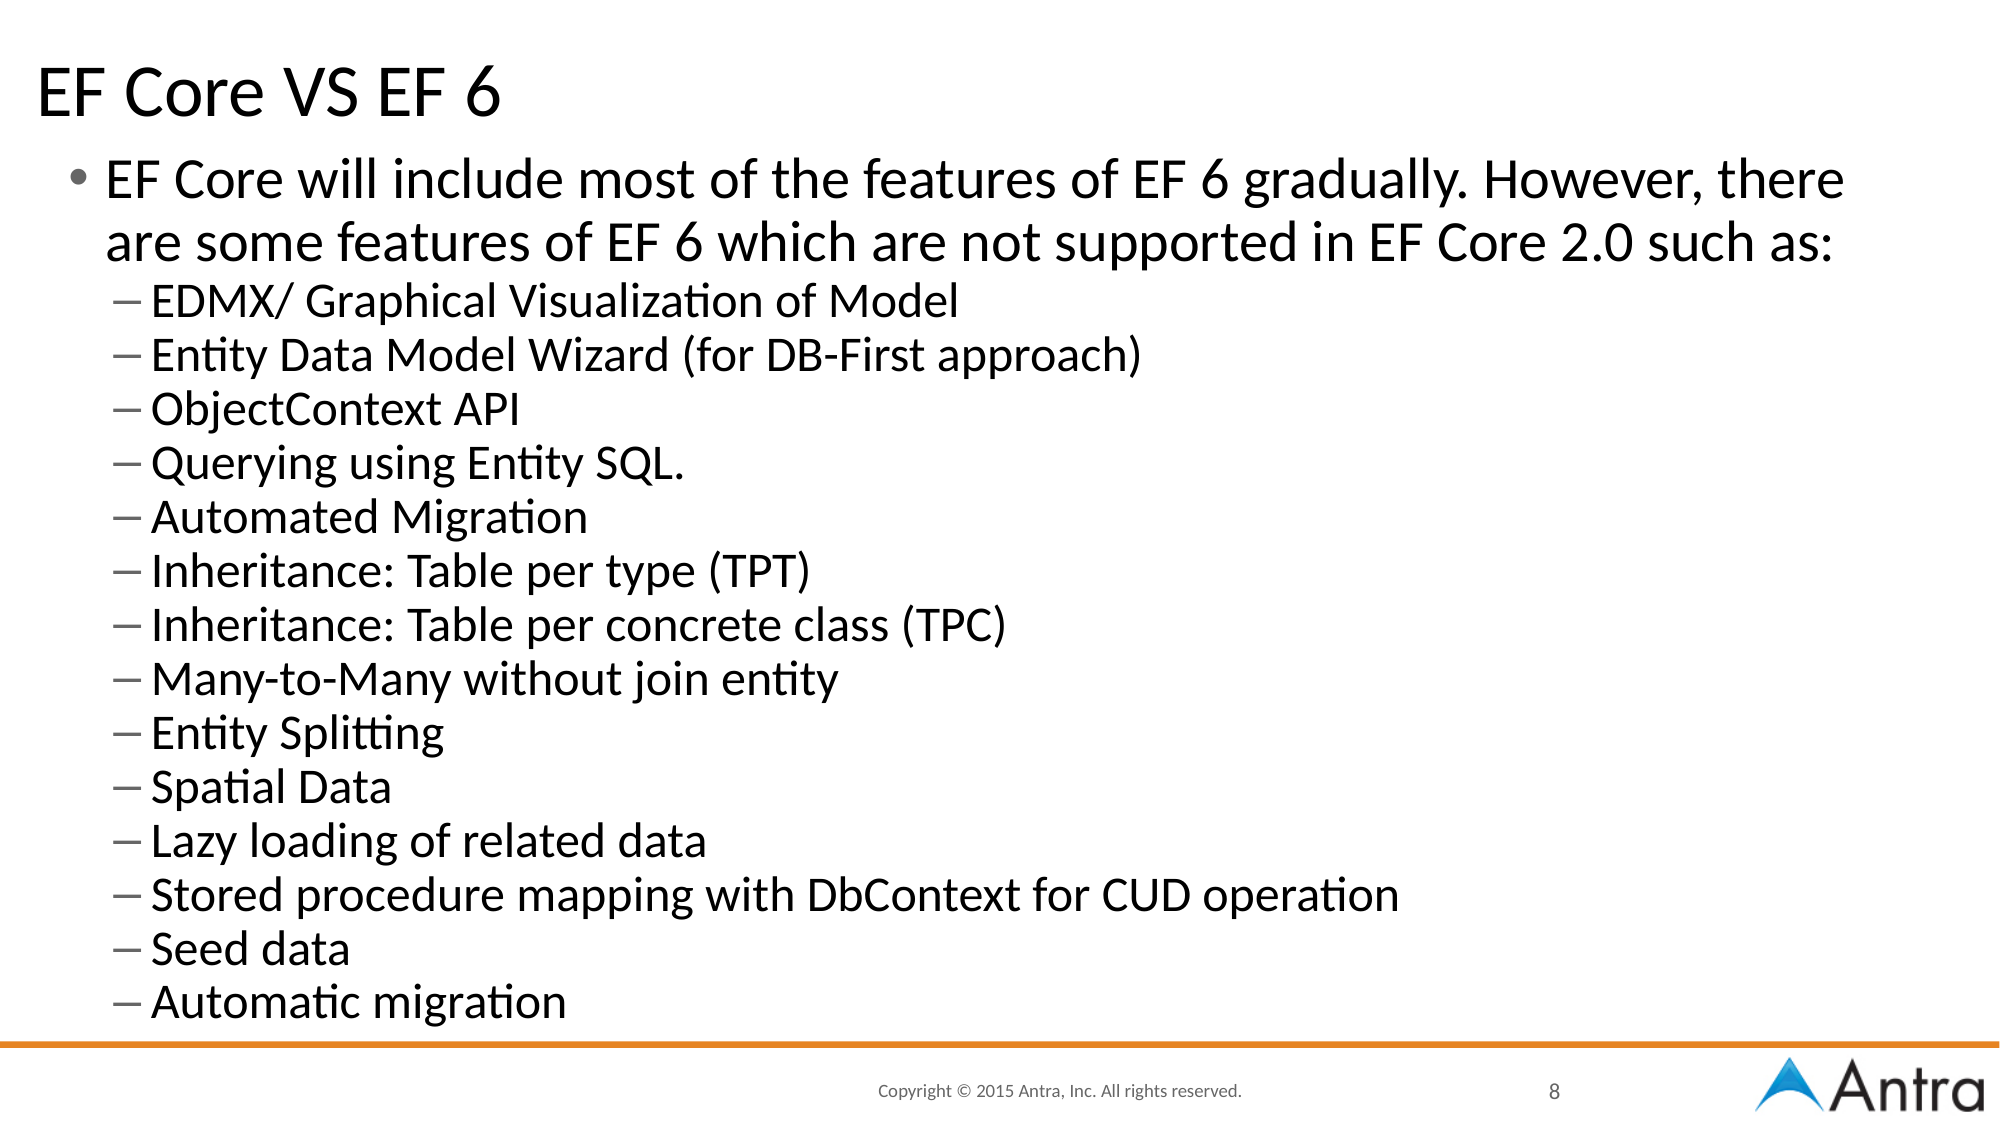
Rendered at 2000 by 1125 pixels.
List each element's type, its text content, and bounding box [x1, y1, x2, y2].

list EF Core will include most of the features of EF 6 gradually. However, there are some features of EF 6 which are not supported in EF Core 2.0 such as: EDMX/ Graphical Visualization of Model Entity Data Model Wizard (for DB-First approach) ObjectContext API Querying using Entity SQL. Automated Migration Inheritance: Table per type (TPT) Inheritance: Table per concrete class (TPC) Many-to-Many without join entity Entity Splitting Spatial Data Lazy loading of related data Stored procedure mapping with DbContext for CUD operation Seed data Automatic migration [68, 148, 1894, 874]
picture [1744, 1048, 1994, 1122]
slide_number 8 [1498, 1075, 1561, 1106]
title EF Core VS EF 6 [36, 38, 1862, 131]
